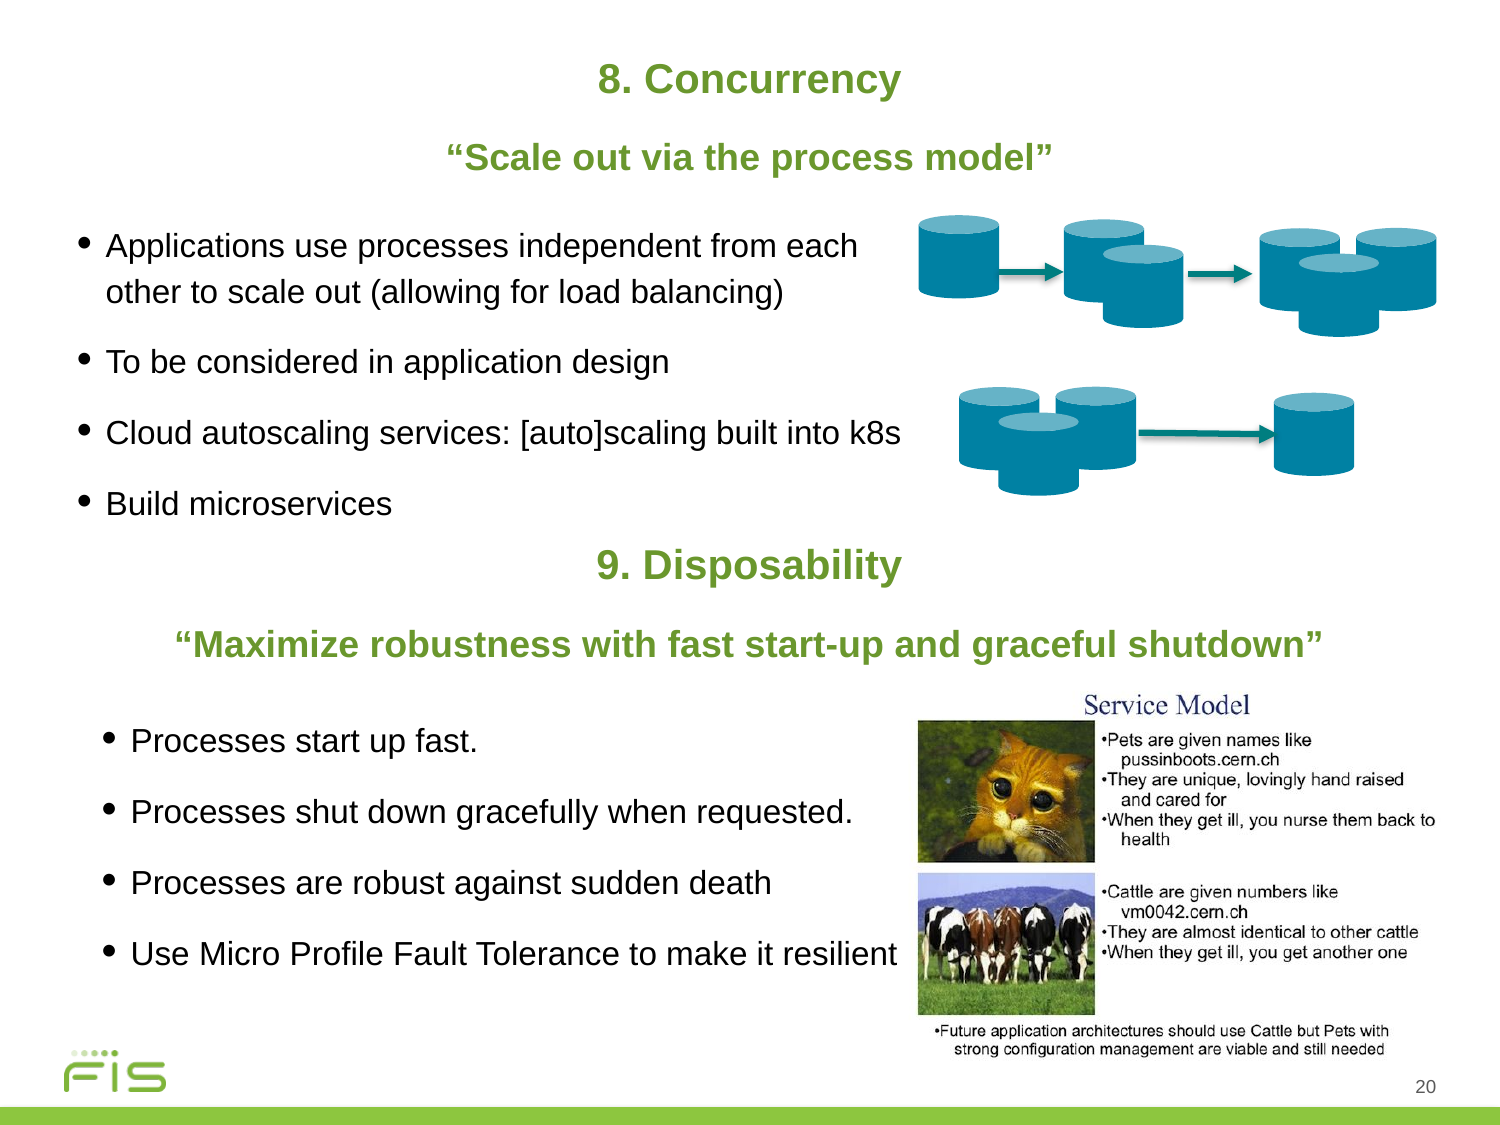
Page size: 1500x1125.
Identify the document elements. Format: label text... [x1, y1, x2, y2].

text_box [1273, 392, 1355, 476]
picture [894, 676, 1441, 1062]
text_box [918, 215, 1000, 299]
text_box [1298, 253, 1380, 337]
slide_number 20 [1359, 1071, 1437, 1101]
text_box [1259, 228, 1340, 312]
text_box “Maximize robustness with fast start-up and graceful shutdown” [0, 601, 1500, 673]
text_box [998, 412, 1079, 496]
text_box 9. Disposability [0, 540, 1500, 601]
picture [64, 1050, 166, 1092]
text_box Applications use processes independent from each other to scale out (allowing for load balancing) To be considered in application design Cloud autoscaling services: [auto]scaling built into k8s Build microservices [61, 210, 944, 530]
text_box “Scale out via the process model” [0, 114, 1500, 186]
text_box [1102, 244, 1184, 328]
text_box Processes start up fast. Processes shut down gracefully when requested. Processes are robust against sudden death Use Micro Profile Fault Tolerance to make it resilient [86, 706, 889, 980]
text_box 8. Concurrency [0, 54, 1500, 114]
text_box [959, 387, 1040, 471]
text_box [1356, 227, 1437, 312]
text_box [1063, 219, 1145, 303]
text_box [1055, 386, 1137, 470]
